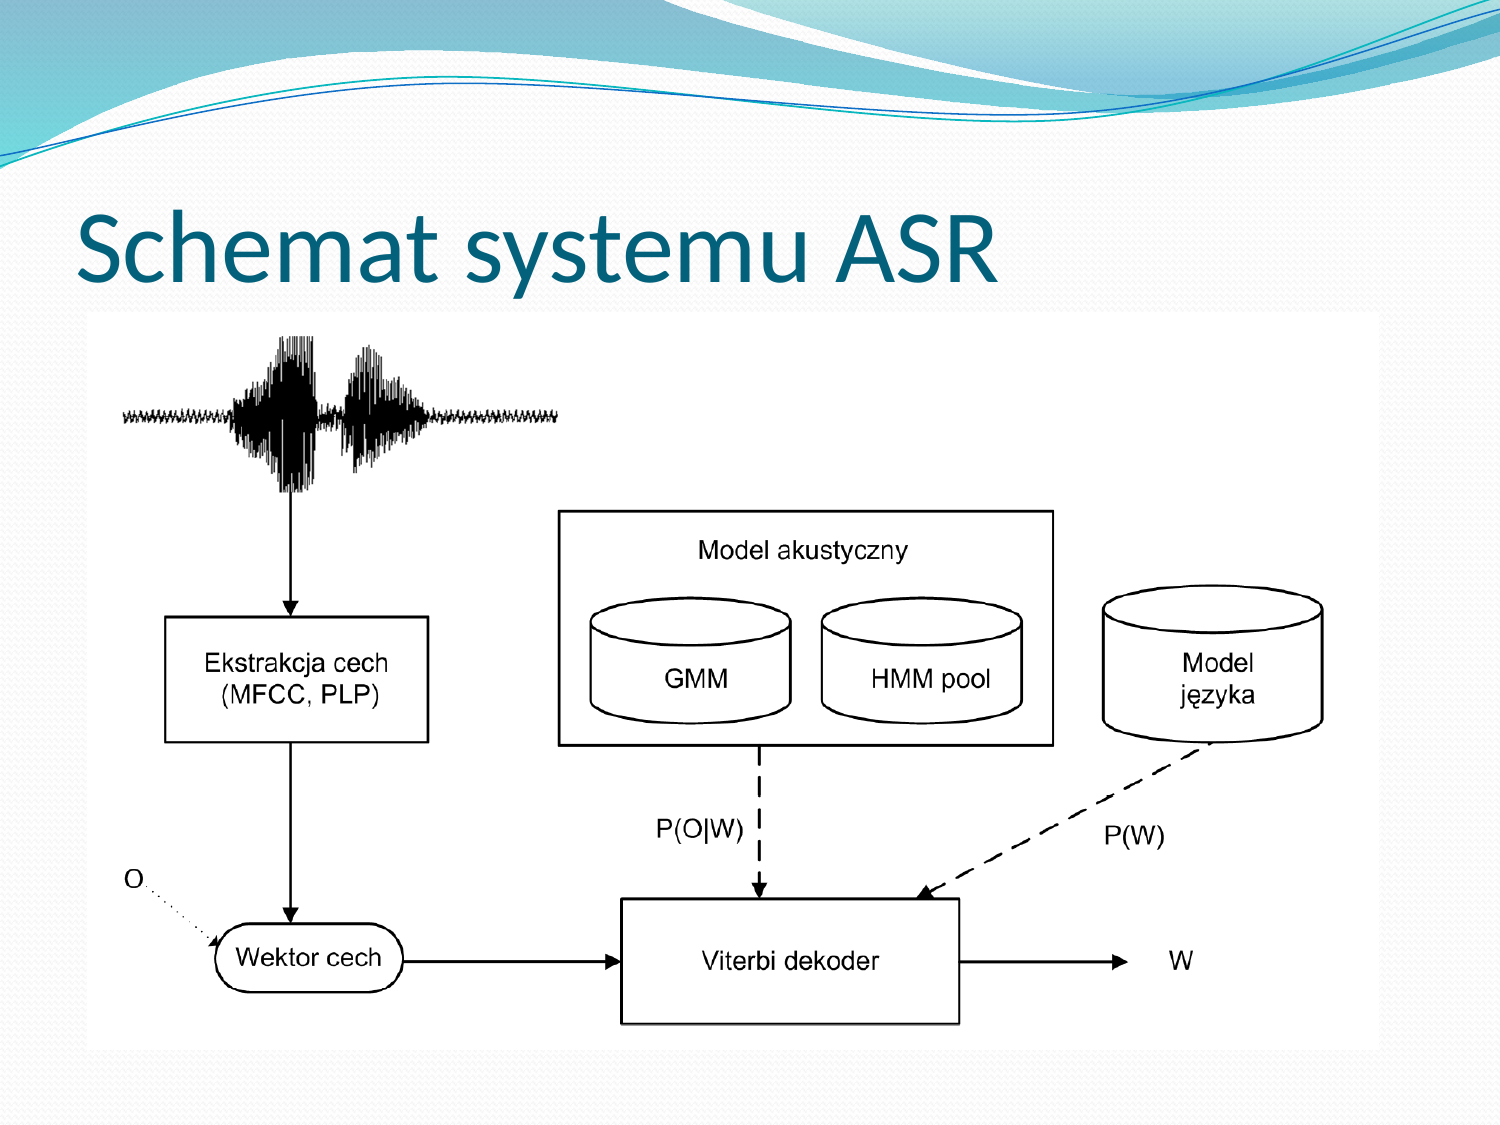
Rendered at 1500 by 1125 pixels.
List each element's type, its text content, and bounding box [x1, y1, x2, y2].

title Schemat systemu ASR [75, 115, 1438, 303]
picture [87, 312, 1380, 1051]
